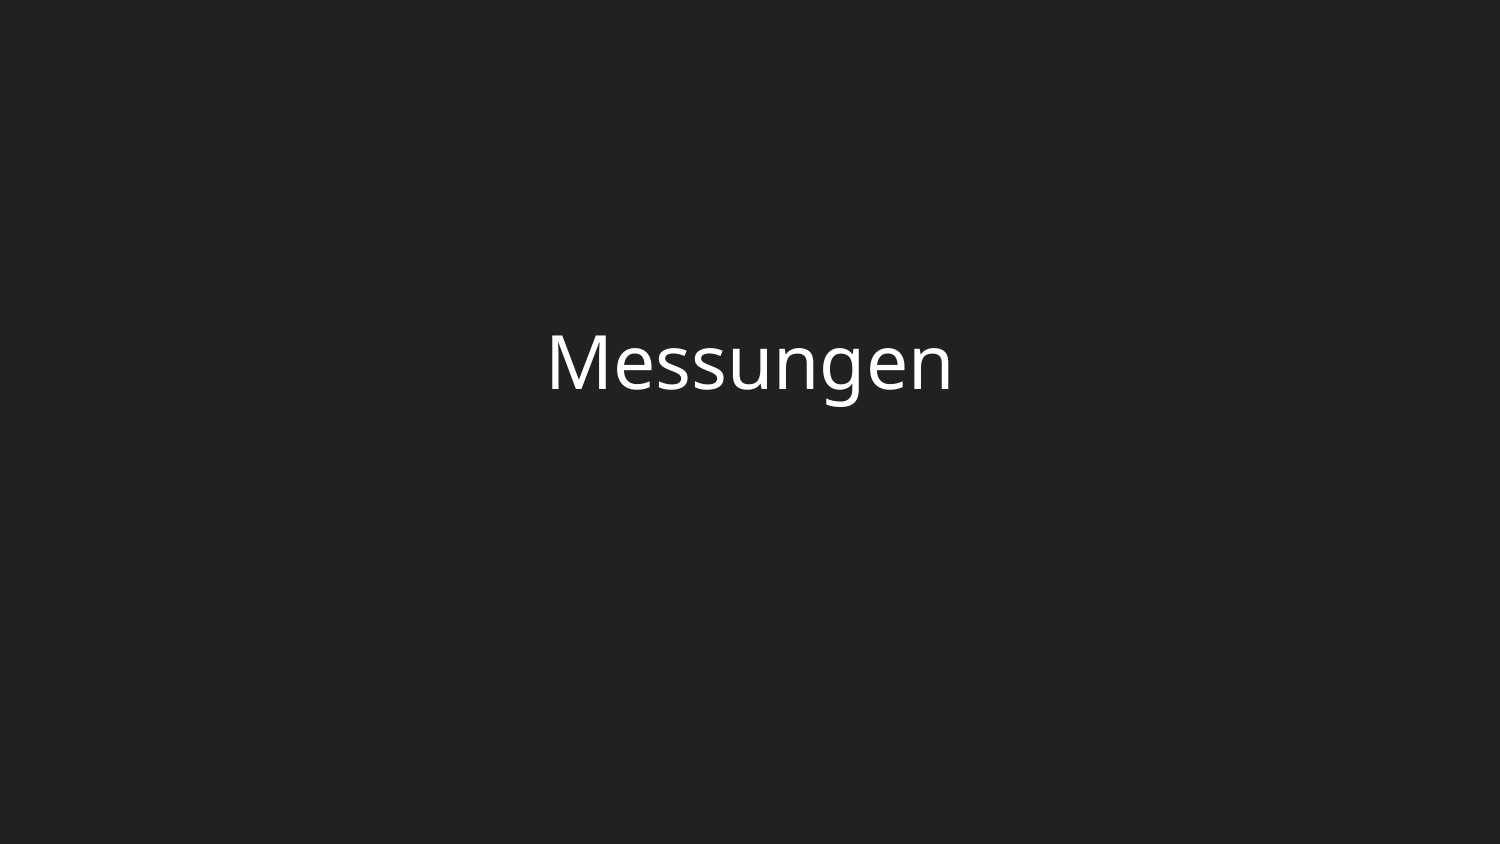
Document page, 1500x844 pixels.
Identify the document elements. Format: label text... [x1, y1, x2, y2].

title Messungen [51, 290, 1449, 429]
